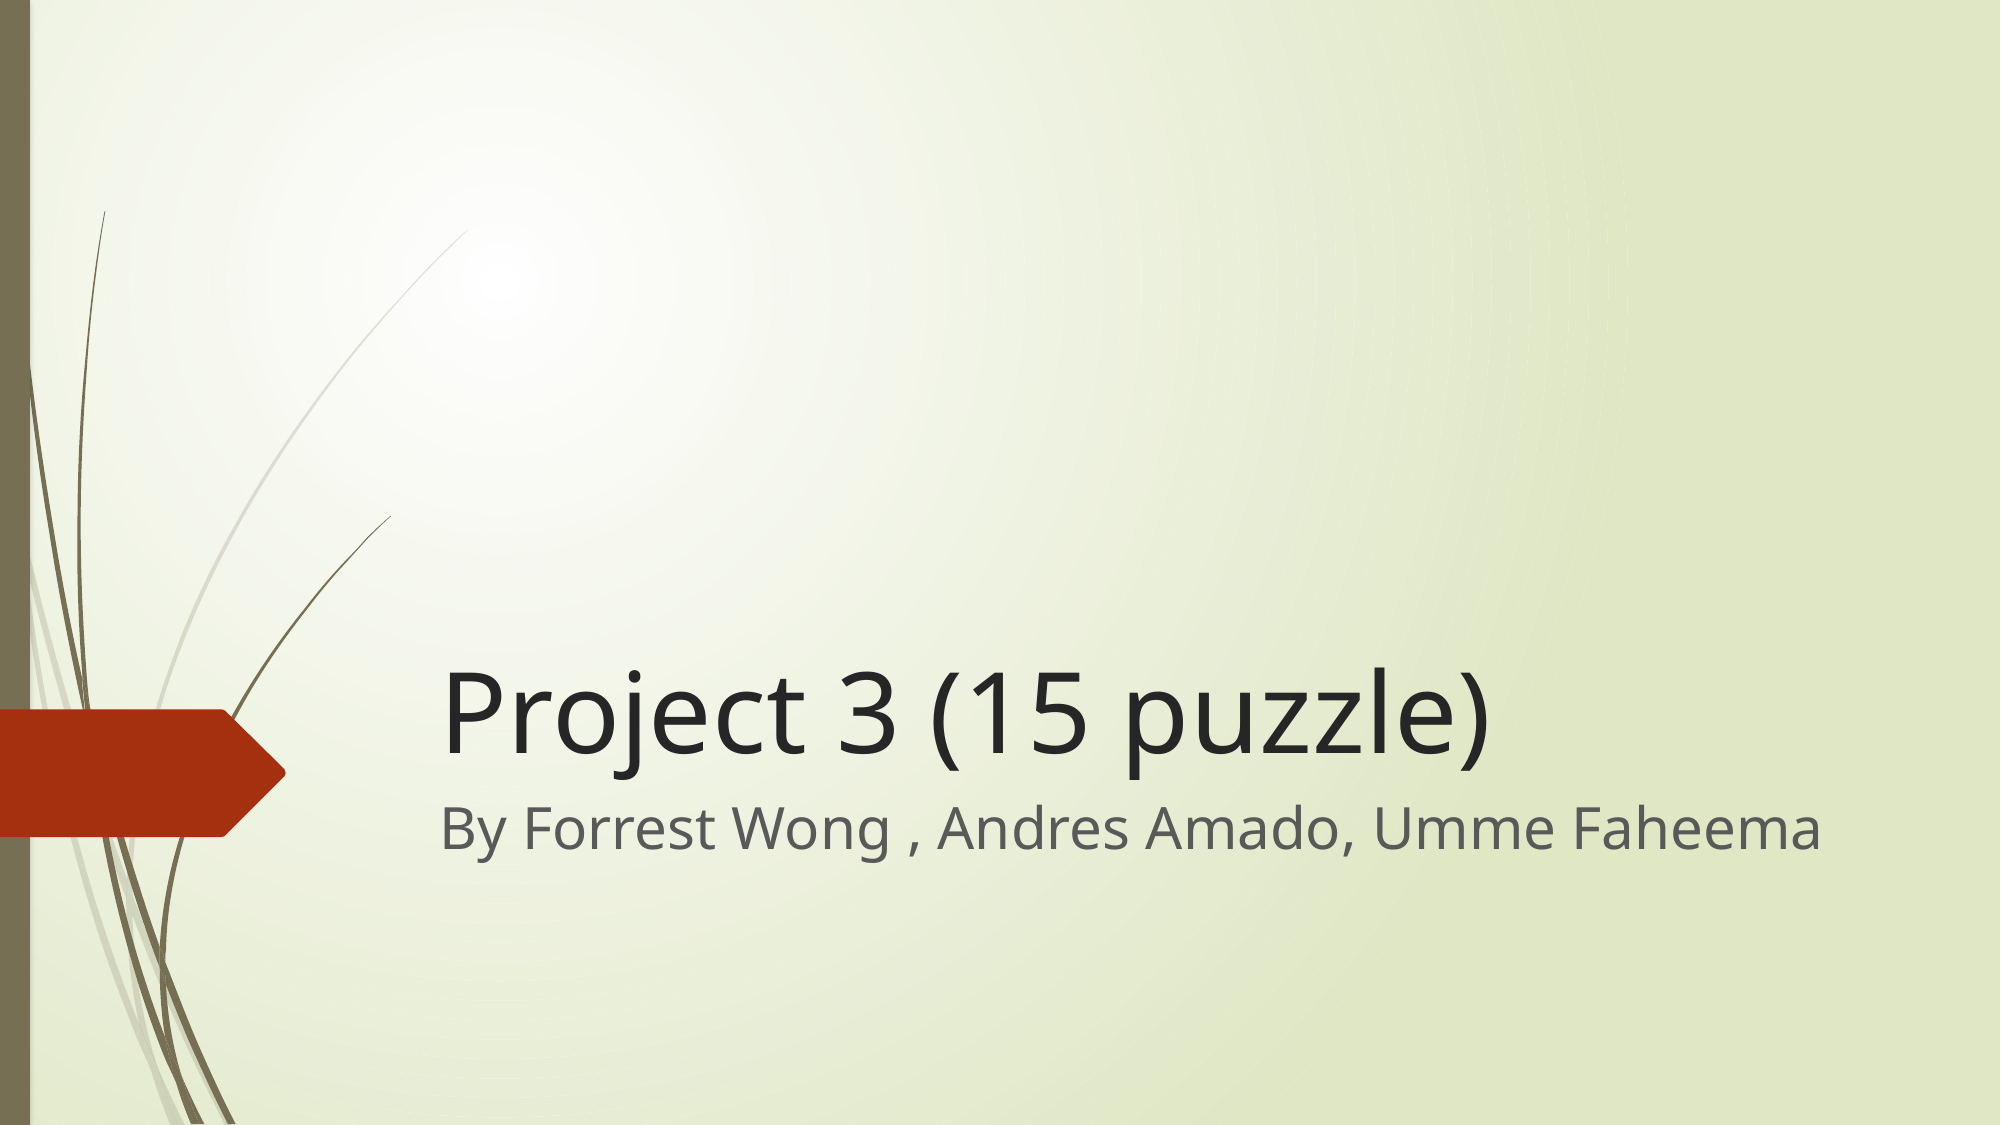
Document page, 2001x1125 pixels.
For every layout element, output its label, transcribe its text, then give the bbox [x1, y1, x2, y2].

title Project 3 (15 puzzle) [424, 412, 1888, 783]
subtitle By Forrest Wong , Andres Amado, Umme Faheema [424, 783, 1888, 969]
